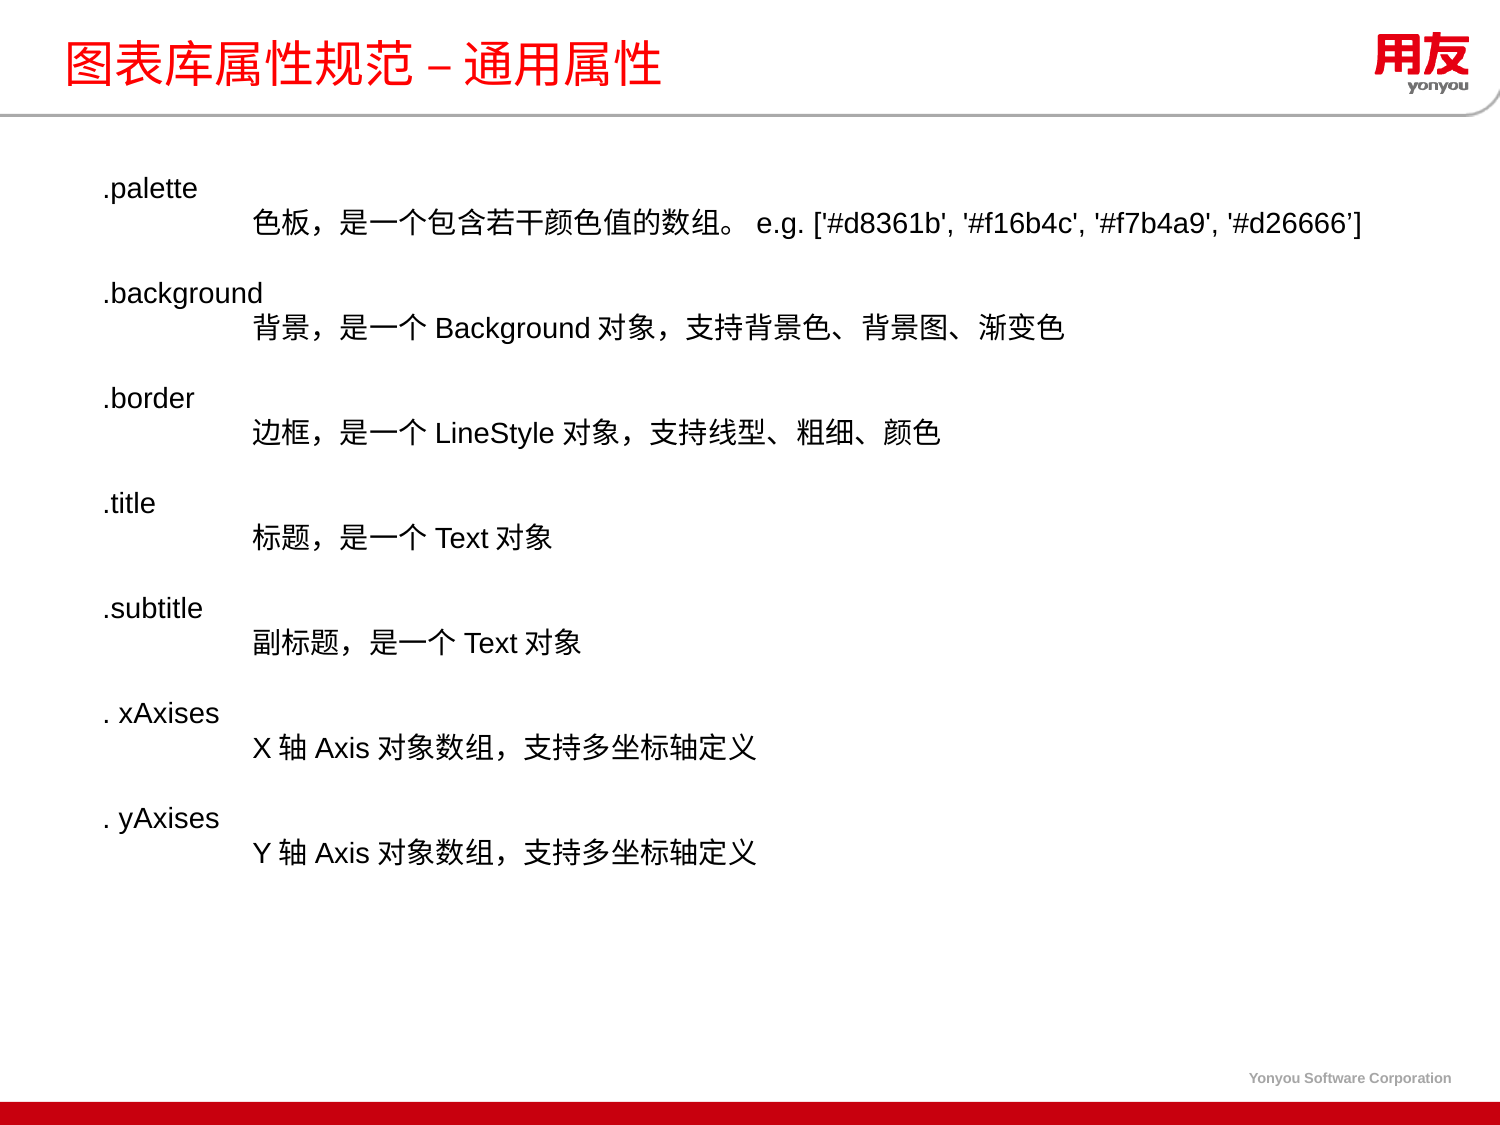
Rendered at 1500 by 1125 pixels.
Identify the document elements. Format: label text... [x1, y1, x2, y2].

title 图表库属性规范 – 通用属性 [50, 25, 1263, 95]
picture [0, 32, 1500, 117]
text_box .palette 色板，是一个包含若干颜色值的数组。e.g. ['#d8361b', '#f16b4c', '#f7b4a9', '#d26666’] .background 背景，是一个Background对象，支持背景色、背景图、渐变色 .border 边框，是一个LineStyle对象，支持线型、粗细、颜色 .title 标题，是一个Text对象 .subtitle 副标题，是一个Text对象 . xAxises X轴Axis对象数组，支持多坐标轴定义 . yAxises Y轴Axis对象数组，支持多坐标轴定义 [87, 162, 1500, 912]
